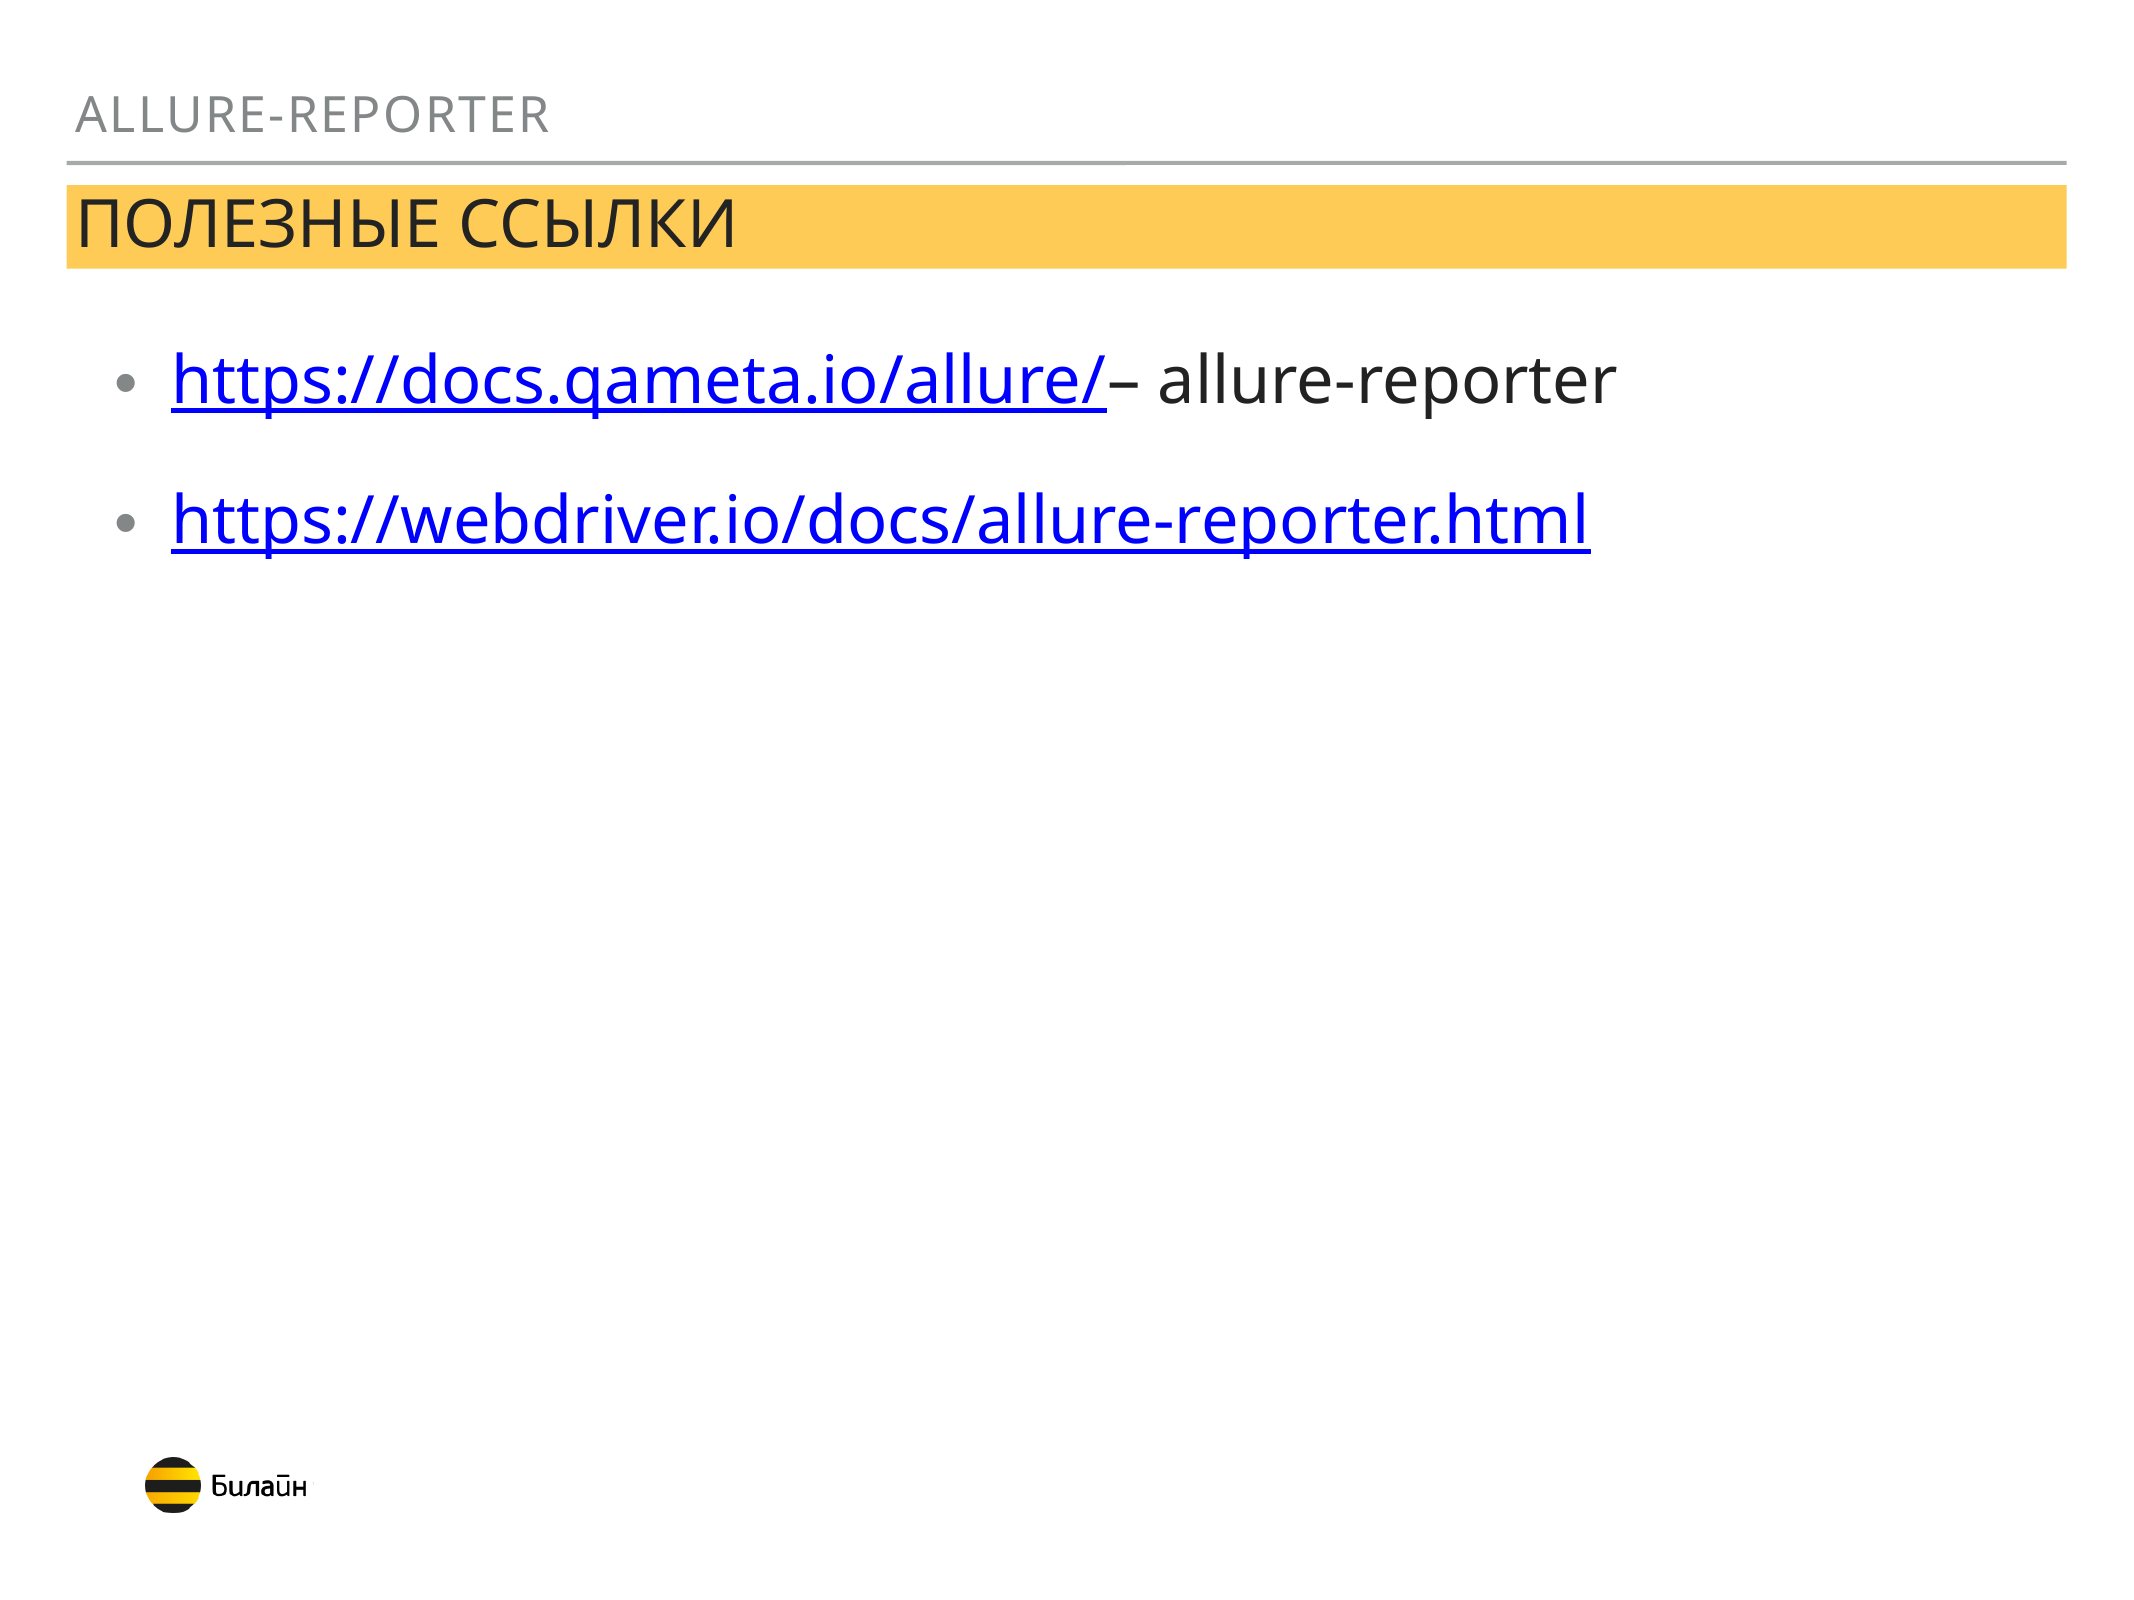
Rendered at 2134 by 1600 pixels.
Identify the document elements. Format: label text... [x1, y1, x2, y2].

text_box https://docs.qameta.io/allure/– allure-reporter https://webdriver.io/docs/allure-reporter.html [99, 329, 2090, 576]
title Полезные ссылки [66, 184, 2068, 270]
picture [145, 1457, 314, 1514]
list ALLURE-REPORTER [66, 84, 1901, 151]
